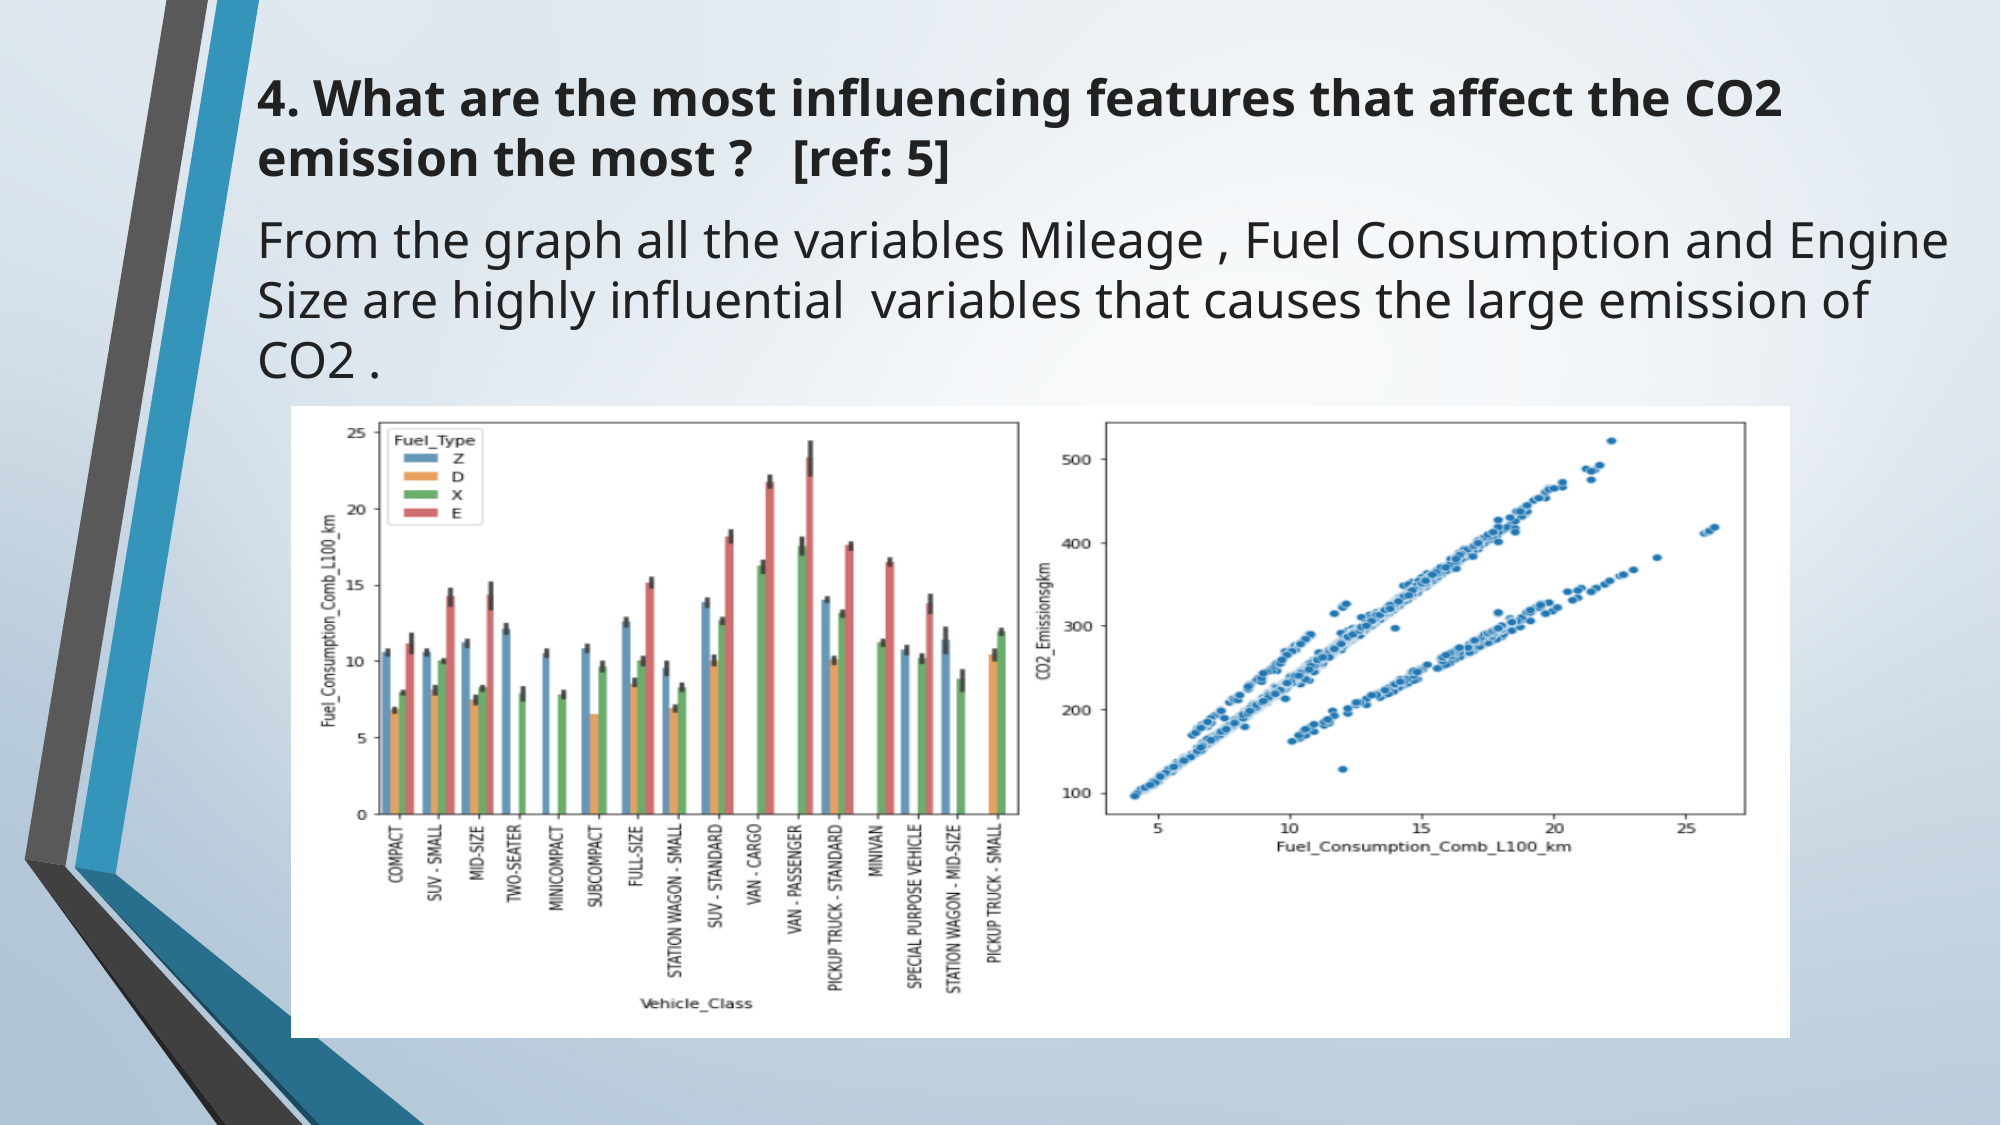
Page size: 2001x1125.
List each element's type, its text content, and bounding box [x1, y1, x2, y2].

list 4. What are the most influencing features that affect the CO2 emission the most ? [ref: 5] From the graph all the variables Mileage , Fuel Consumption and Engine Size are highly influential variables that causes the large emission of CO2 . [243, 75, 1990, 463]
picture [291, 405, 1791, 1038]
